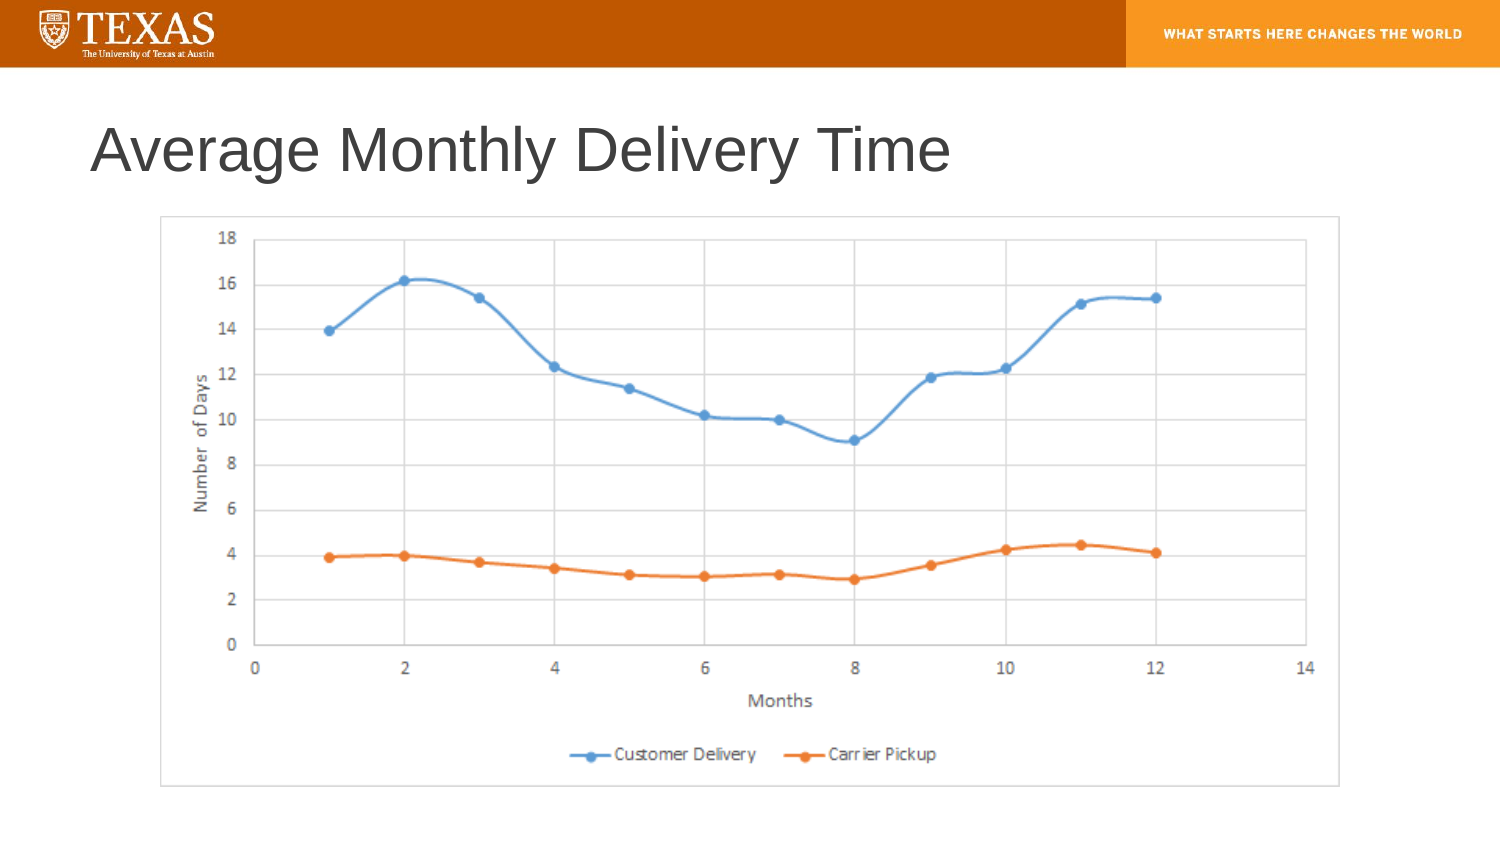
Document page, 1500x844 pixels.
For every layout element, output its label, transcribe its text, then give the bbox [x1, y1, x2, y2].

picture [0, 0, 1500, 844]
title Average Monthly Delivery Time [75, 75, 1425, 217]
